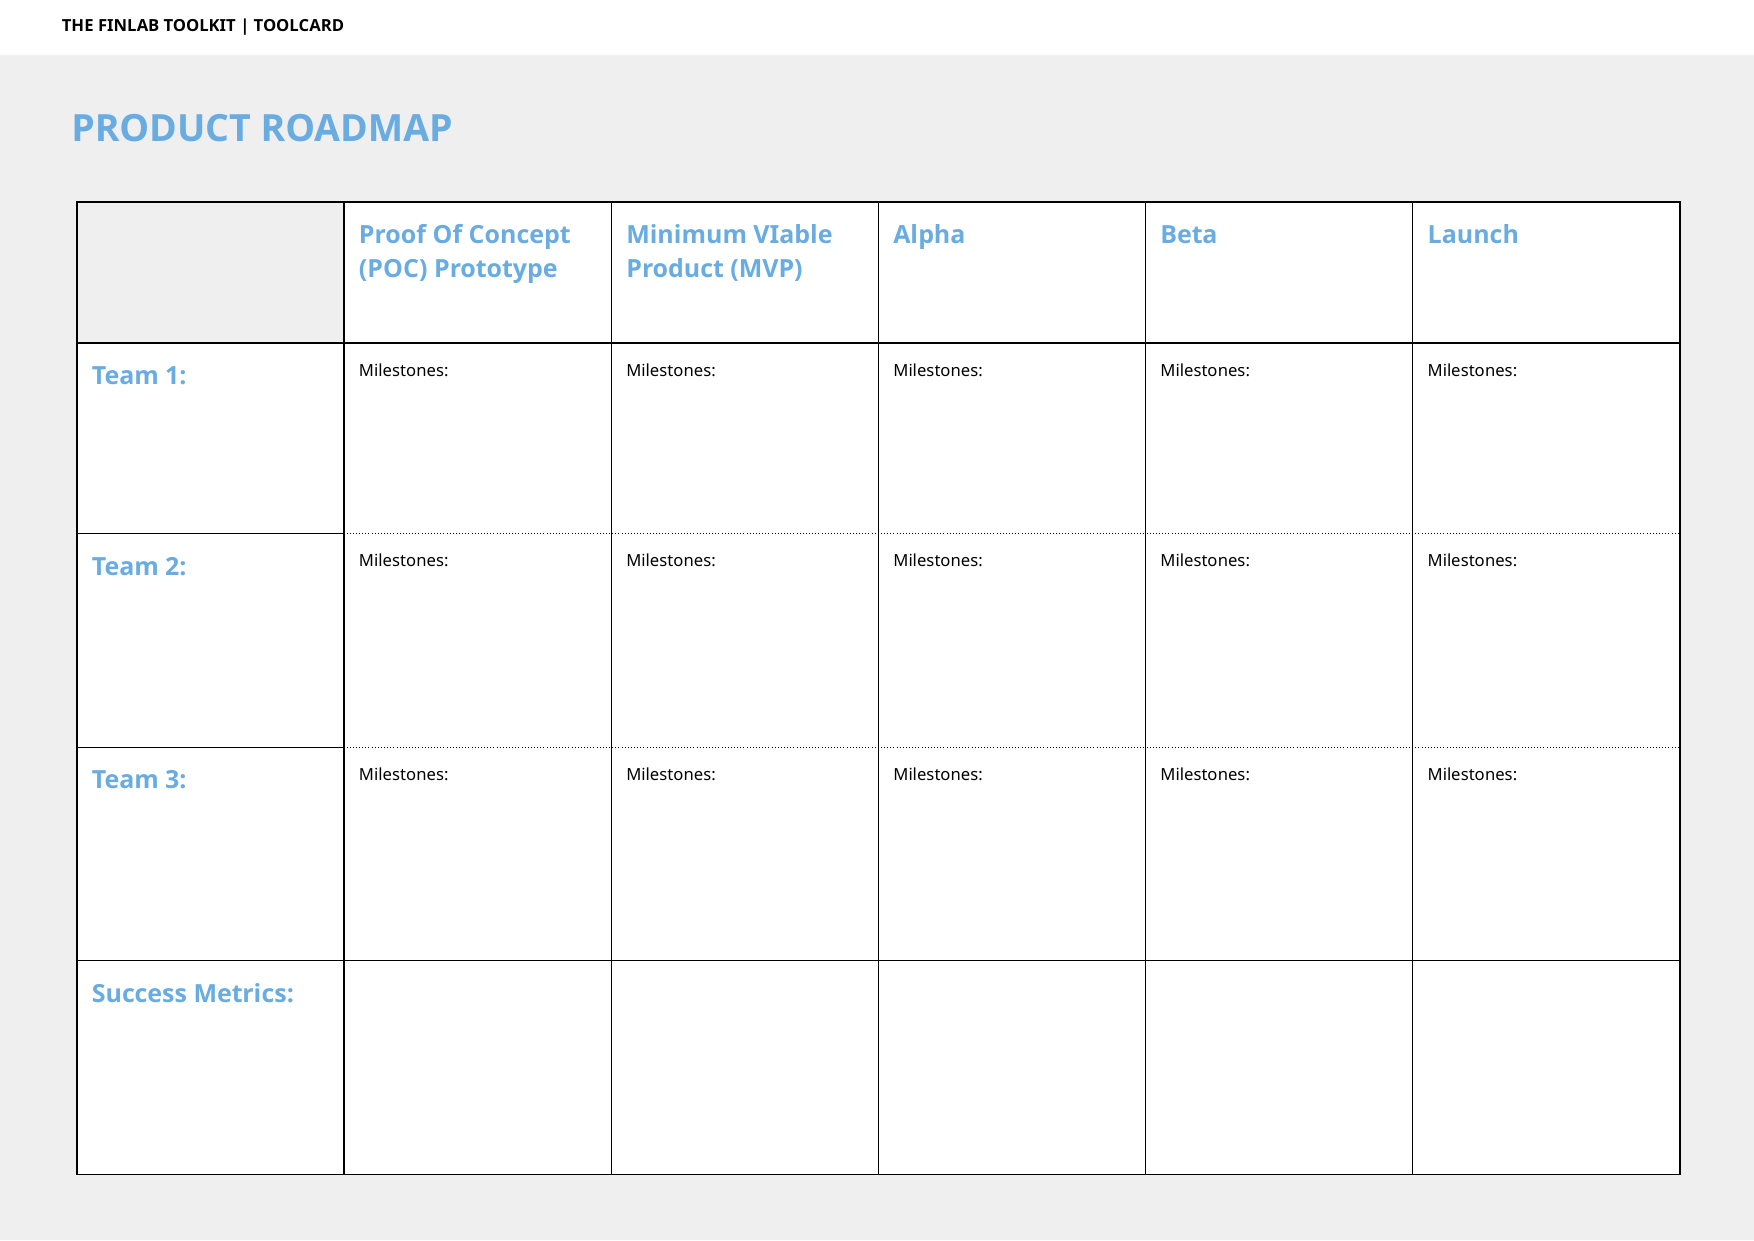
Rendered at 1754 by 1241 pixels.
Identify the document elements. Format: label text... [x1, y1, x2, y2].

table_header Launch [1413, 203, 1679, 342]
table_cell Milestones: [1413, 747, 1679, 960]
table_cell Milestones: [1146, 534, 1412, 747]
table_cell Team 1: [78, 344, 343, 533]
text_box THE FINLAB TOOLKIT | TOOLCARD [0, 0, 1754, 56]
table_cell Milestones: [345, 344, 611, 534]
table_cell Milestones: [345, 747, 611, 960]
table_cell Milestones: [879, 747, 1145, 960]
table_cell Milestones: [879, 534, 1145, 747]
table_cell Milestones: [345, 534, 611, 747]
table_cell Success Metrics: [78, 961, 343, 1174]
table_cell Milestones: [1146, 747, 1412, 960]
table_header Alpha [879, 203, 1145, 342]
table_cell Milestones: [1146, 344, 1412, 534]
table_cell [1413, 961, 1679, 1174]
table_cell Milestones: [1413, 534, 1679, 747]
table_cell [612, 961, 878, 1174]
text_box PRODUCT ROADMAP [0, 88, 997, 202]
table_header Beta [1146, 203, 1412, 342]
table_cell [1146, 961, 1412, 1174]
table_cell Milestones: [612, 534, 878, 747]
table_cell Milestones: [879, 344, 1145, 534]
table_header [78, 203, 343, 342]
text_box [0, 56, 1754, 1241]
table_cell Milestones: [612, 344, 878, 534]
table_cell Milestones: [612, 747, 878, 960]
table_header Proof Of Concept (POC) Prototype [345, 203, 611, 342]
table_cell Team 2: [78, 534, 343, 747]
table_cell [345, 961, 611, 1174]
table_header Minimum VIable Product (MVP) [612, 203, 878, 342]
table_cell Team 3: [78, 748, 343, 960]
table_cell [879, 961, 1145, 1174]
table_cell Milestones: [1413, 344, 1679, 534]
